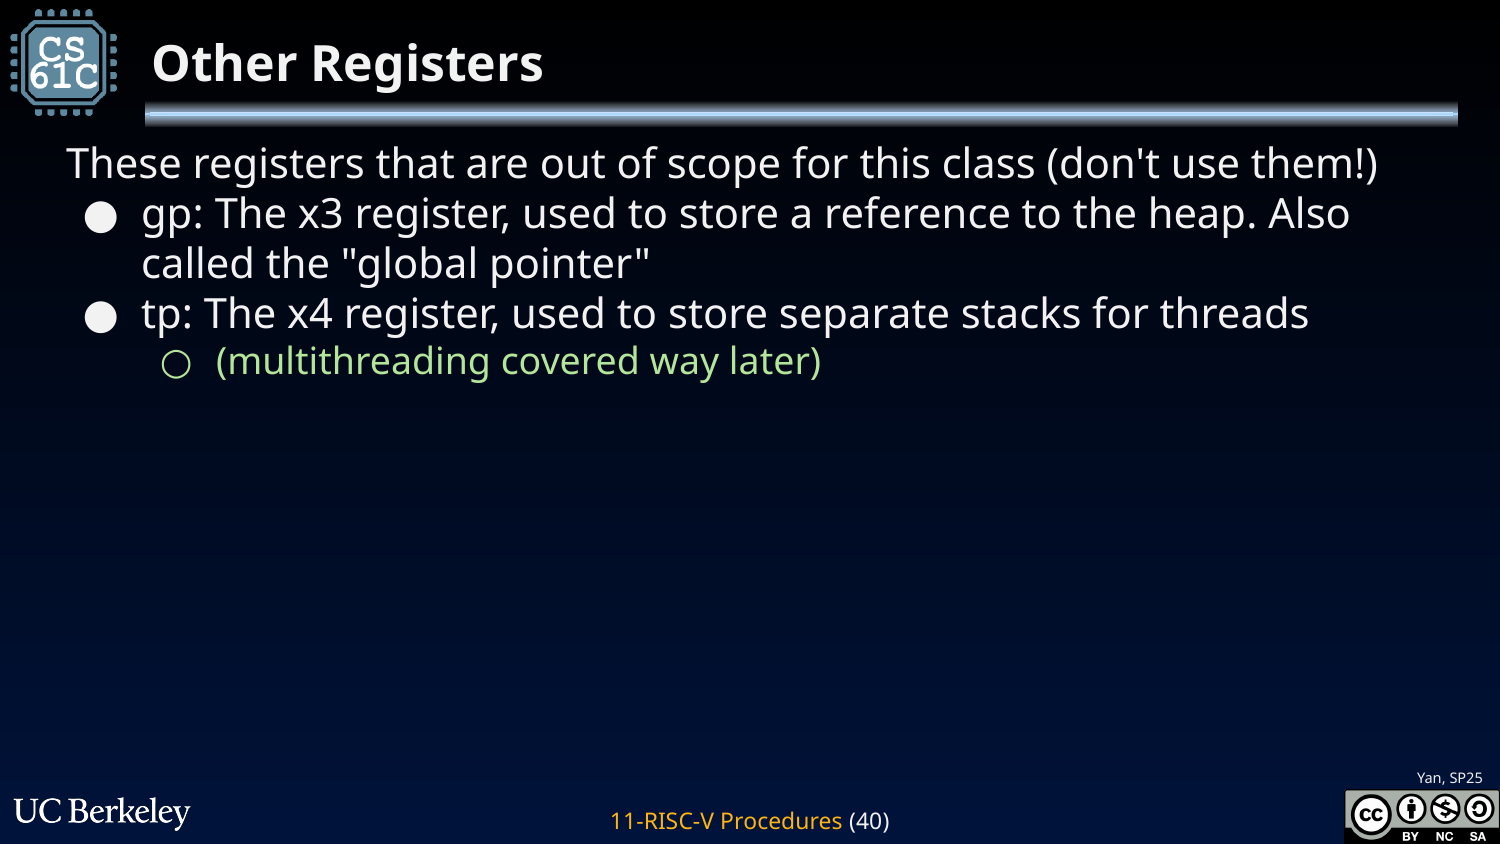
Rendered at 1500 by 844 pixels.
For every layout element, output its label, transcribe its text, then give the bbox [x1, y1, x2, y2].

picture [10, 9, 117, 116]
list These registers that are out of scope for this class (don't use them!) gp: The x3 register, used to store a reference to the heap. Also called the "global pointer" tp: The x4 register, used to store separate stacks for threads (multithreading covered way later) [51, 122, 1449, 453]
title Other Registers [136, 16, 1449, 111]
picture [13, 797, 191, 831]
picture [1344, 789, 1500, 844]
